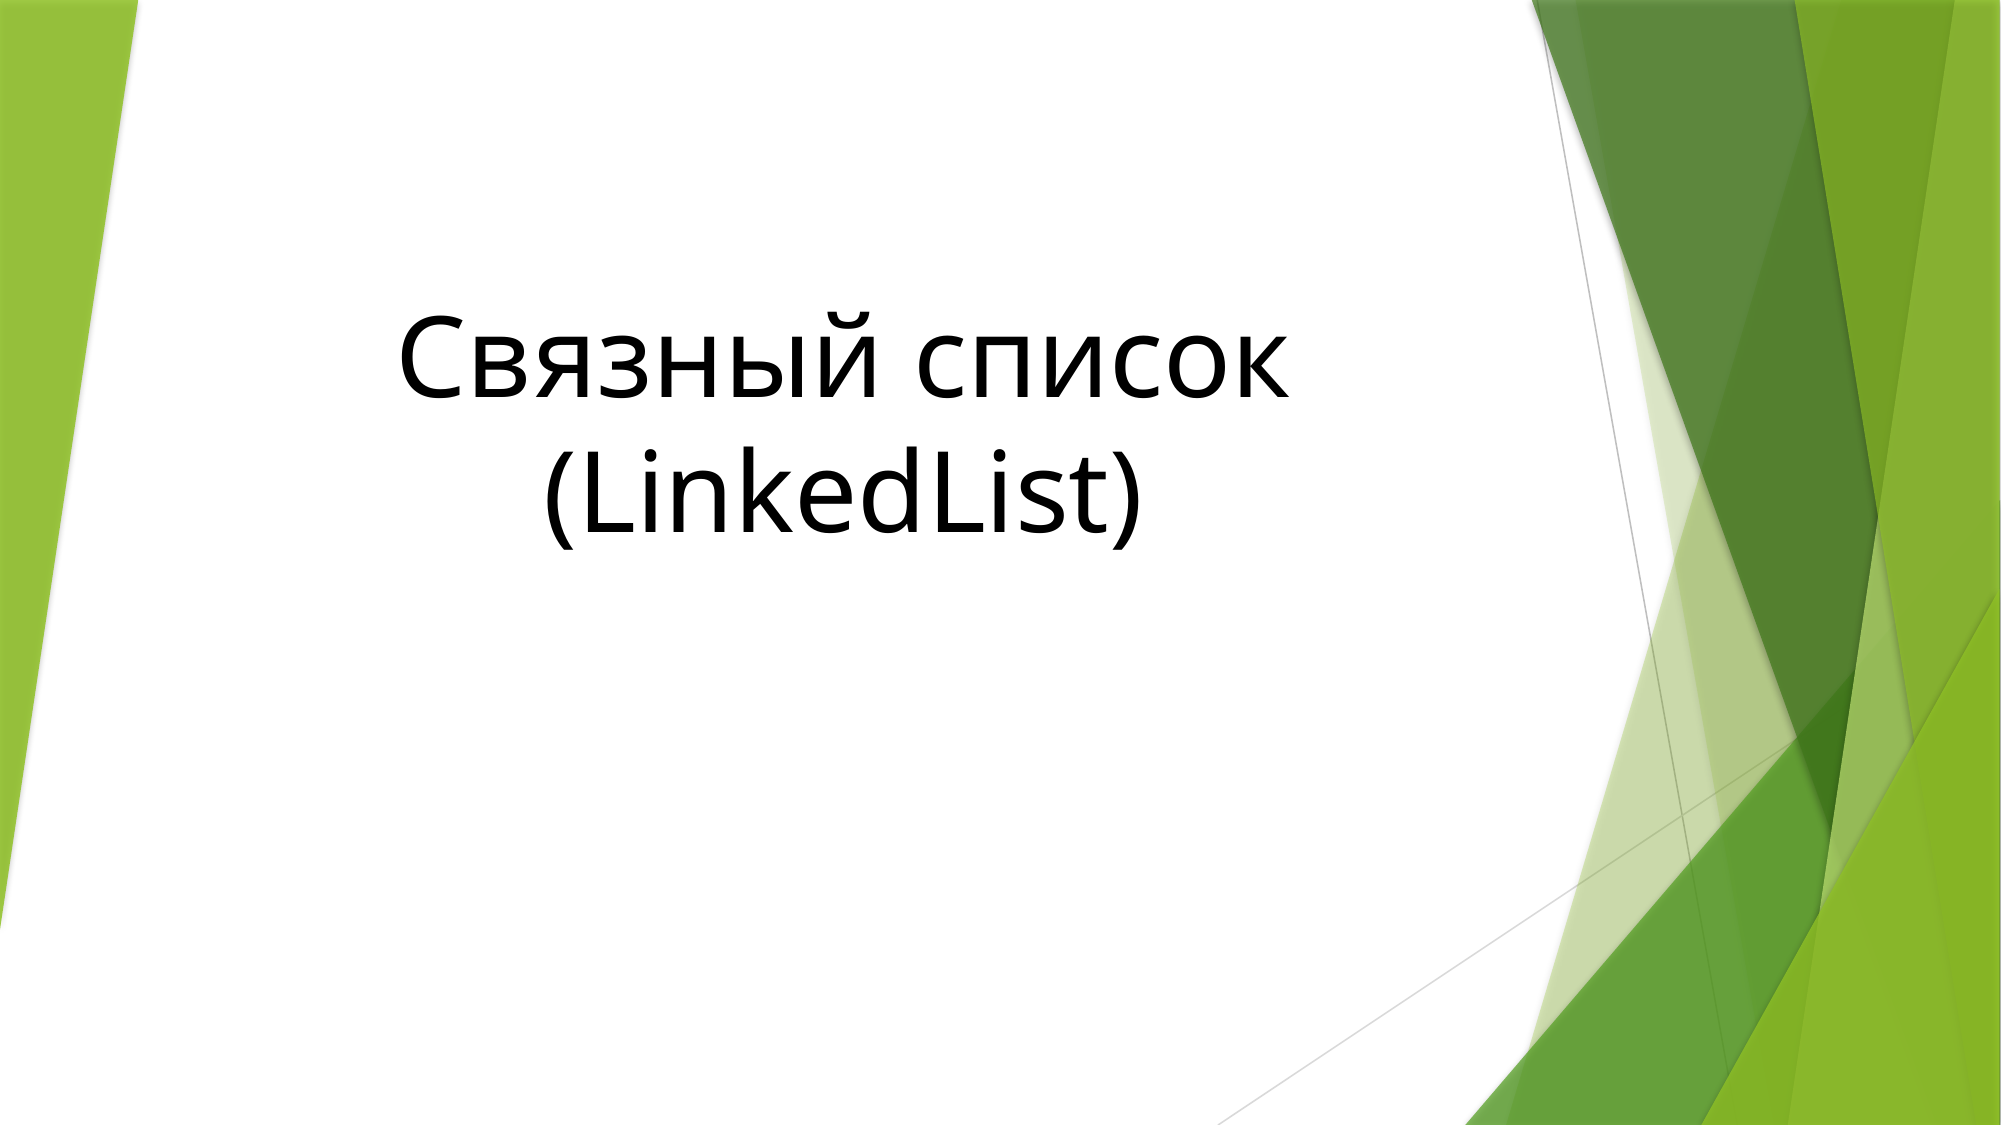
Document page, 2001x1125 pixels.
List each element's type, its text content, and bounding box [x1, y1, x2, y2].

title Связный список (LinkedList) [206, 292, 1481, 563]
